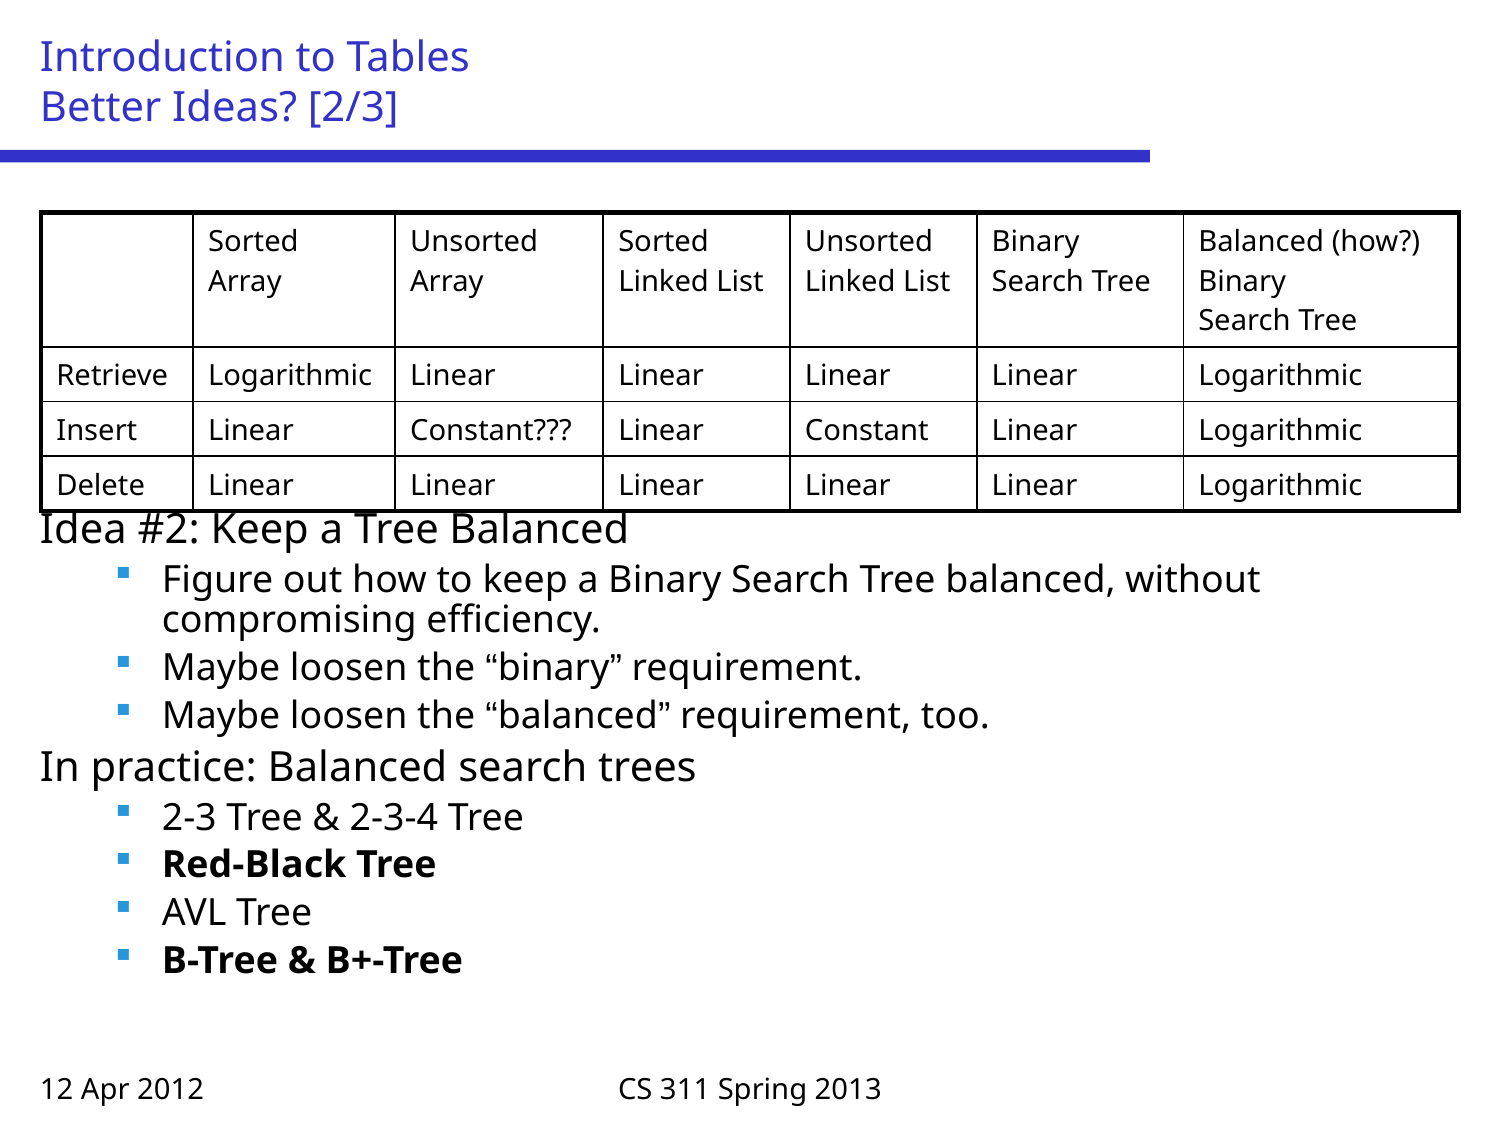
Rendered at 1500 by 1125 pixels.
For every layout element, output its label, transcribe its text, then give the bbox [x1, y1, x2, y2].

table_cell Logarithmic [1184, 457, 1457, 509]
table_cell Linear [194, 457, 394, 509]
table_cell Delete [43, 457, 192, 509]
table_cell Linear [978, 348, 1183, 401]
list Idea #2: Keep a Tree Balanced Figure out how to keep a Binary Search Tree balanced, without compromising efficiency. Maybe loosen the “binary” requirement. Maybe loosen the “balanced” requirement, too. In practice: Balanced search trees 2-3 Tree & 2-3-4 Tree Red-Black Tree AVL Tree B-Tree & B+-Tree [24, 174, 1475, 1050]
table_cell Linear [194, 402, 394, 455]
table_header Sorted Linked List [604, 215, 789, 346]
table_cell Logarithmic [1184, 402, 1457, 455]
table_header [43, 215, 192, 346]
table_cell Logarithmic [194, 348, 394, 401]
table_cell Constant [791, 402, 976, 455]
table_header Unsorted Linked List [791, 215, 976, 346]
table_cell Linear [791, 457, 976, 509]
table_cell Linear [396, 348, 602, 401]
table_cell Retrieve [43, 348, 192, 401]
table_cell Linear [396, 457, 602, 509]
table_cell Linear [604, 457, 789, 509]
table_header Balanced (how?) Binary Search Tree [1184, 215, 1457, 346]
table_cell Logarithmic [1184, 348, 1457, 401]
table_cell Linear [604, 402, 789, 455]
table_cell Insert [43, 402, 192, 455]
table_cell Linear [978, 457, 1183, 509]
table_cell Linear [791, 348, 976, 401]
table_cell Constant??? [396, 402, 602, 455]
table_header Sorted Array [194, 215, 394, 346]
footer CS 311 Spring 2013 [387, 1062, 1113, 1113]
table_cell Linear [604, 348, 789, 401]
table_header Binary Search Tree [978, 215, 1183, 346]
title Introduction to Tables Better Ideas? [2/3] [24, 24, 1475, 138]
table_header Unsorted Array [396, 215, 602, 346]
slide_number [24, 1062, 375, 1113]
table_cell Linear [978, 402, 1183, 455]
